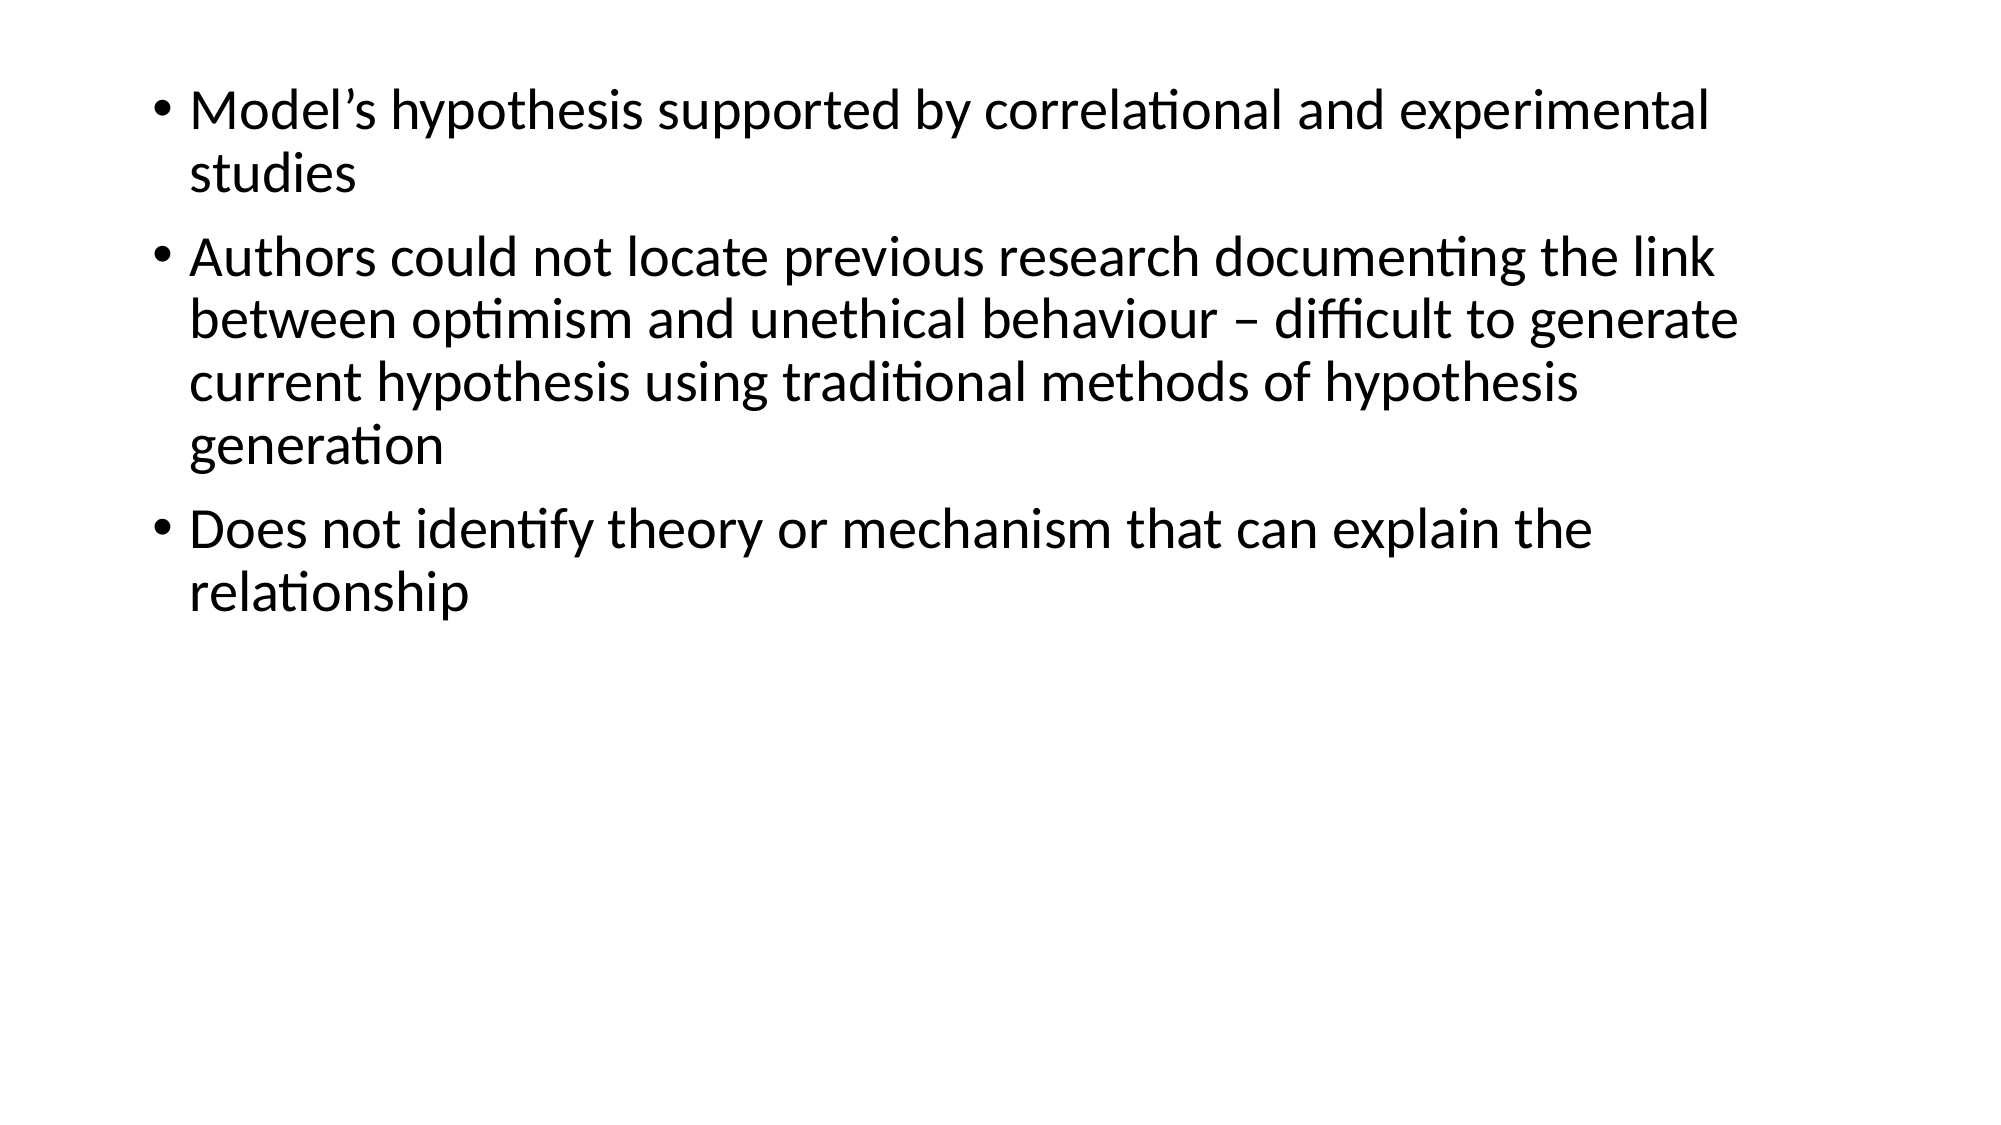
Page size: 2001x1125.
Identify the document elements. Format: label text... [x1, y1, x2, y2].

list Model’s hypothesis supported by correlational and experimental studies Authors could not locate previous research documenting the link between optimism and unethical behaviour – difficult to generate current hypothesis using traditional methods of hypothesis generation Does not identify theory or mechanism that can explain the relationship [137, 71, 1863, 1014]
